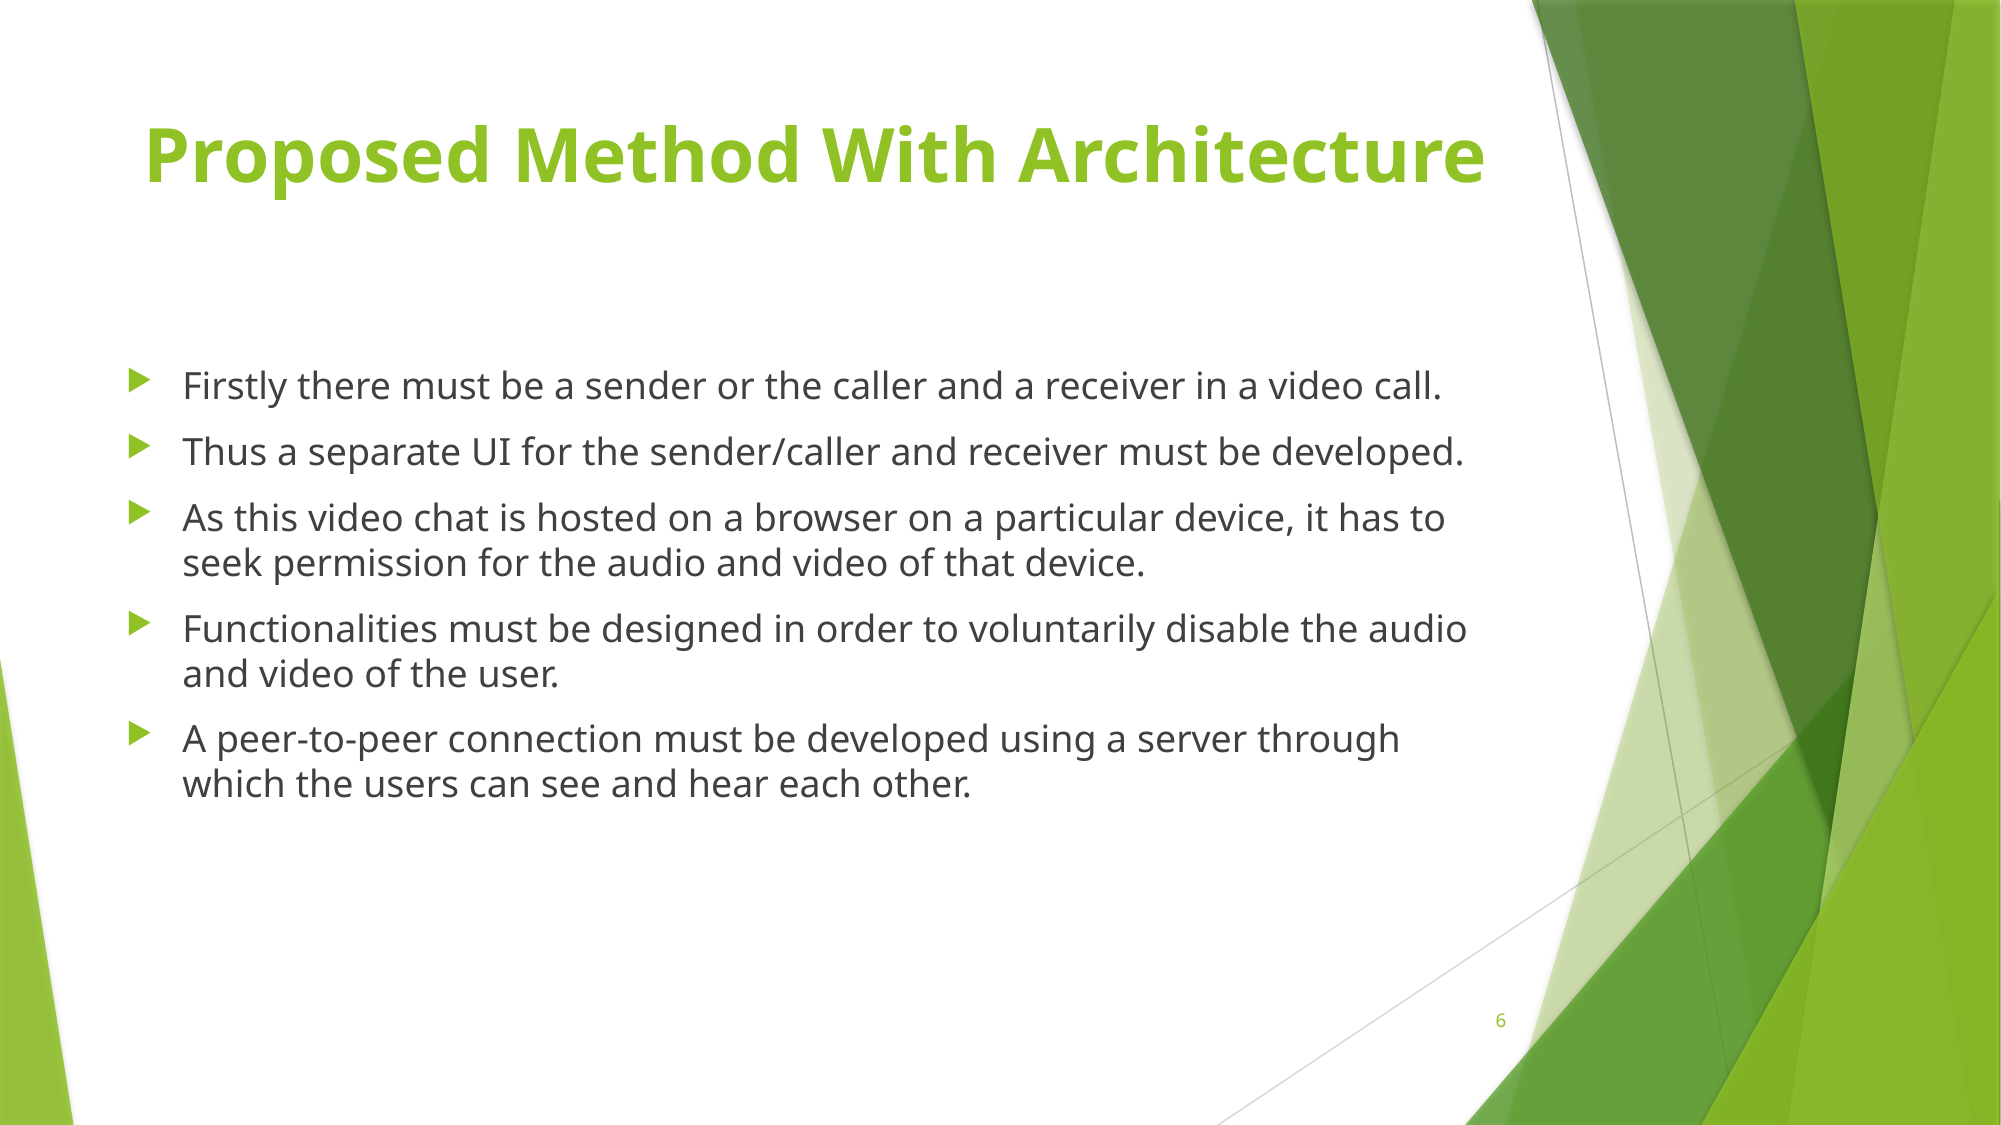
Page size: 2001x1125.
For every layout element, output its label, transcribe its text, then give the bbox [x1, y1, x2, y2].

list Firstly there must be a sender or the caller and a receiver in a video call. Thus a separate UI for the sender/caller and receiver must be developed. As this video chat is hosted on a browser on a particular device, it has to seek permission for the audio and video of that device. Functionalities must be designed in order to voluntarily disable the audio and video of the user. A peer-to-peer connection must be developed using a server through which the users can see and hear each other. [111, 354, 1522, 992]
slide_number 6 [1409, 991, 1522, 1051]
title Proposed Method With Architecture [111, 99, 1522, 317]
